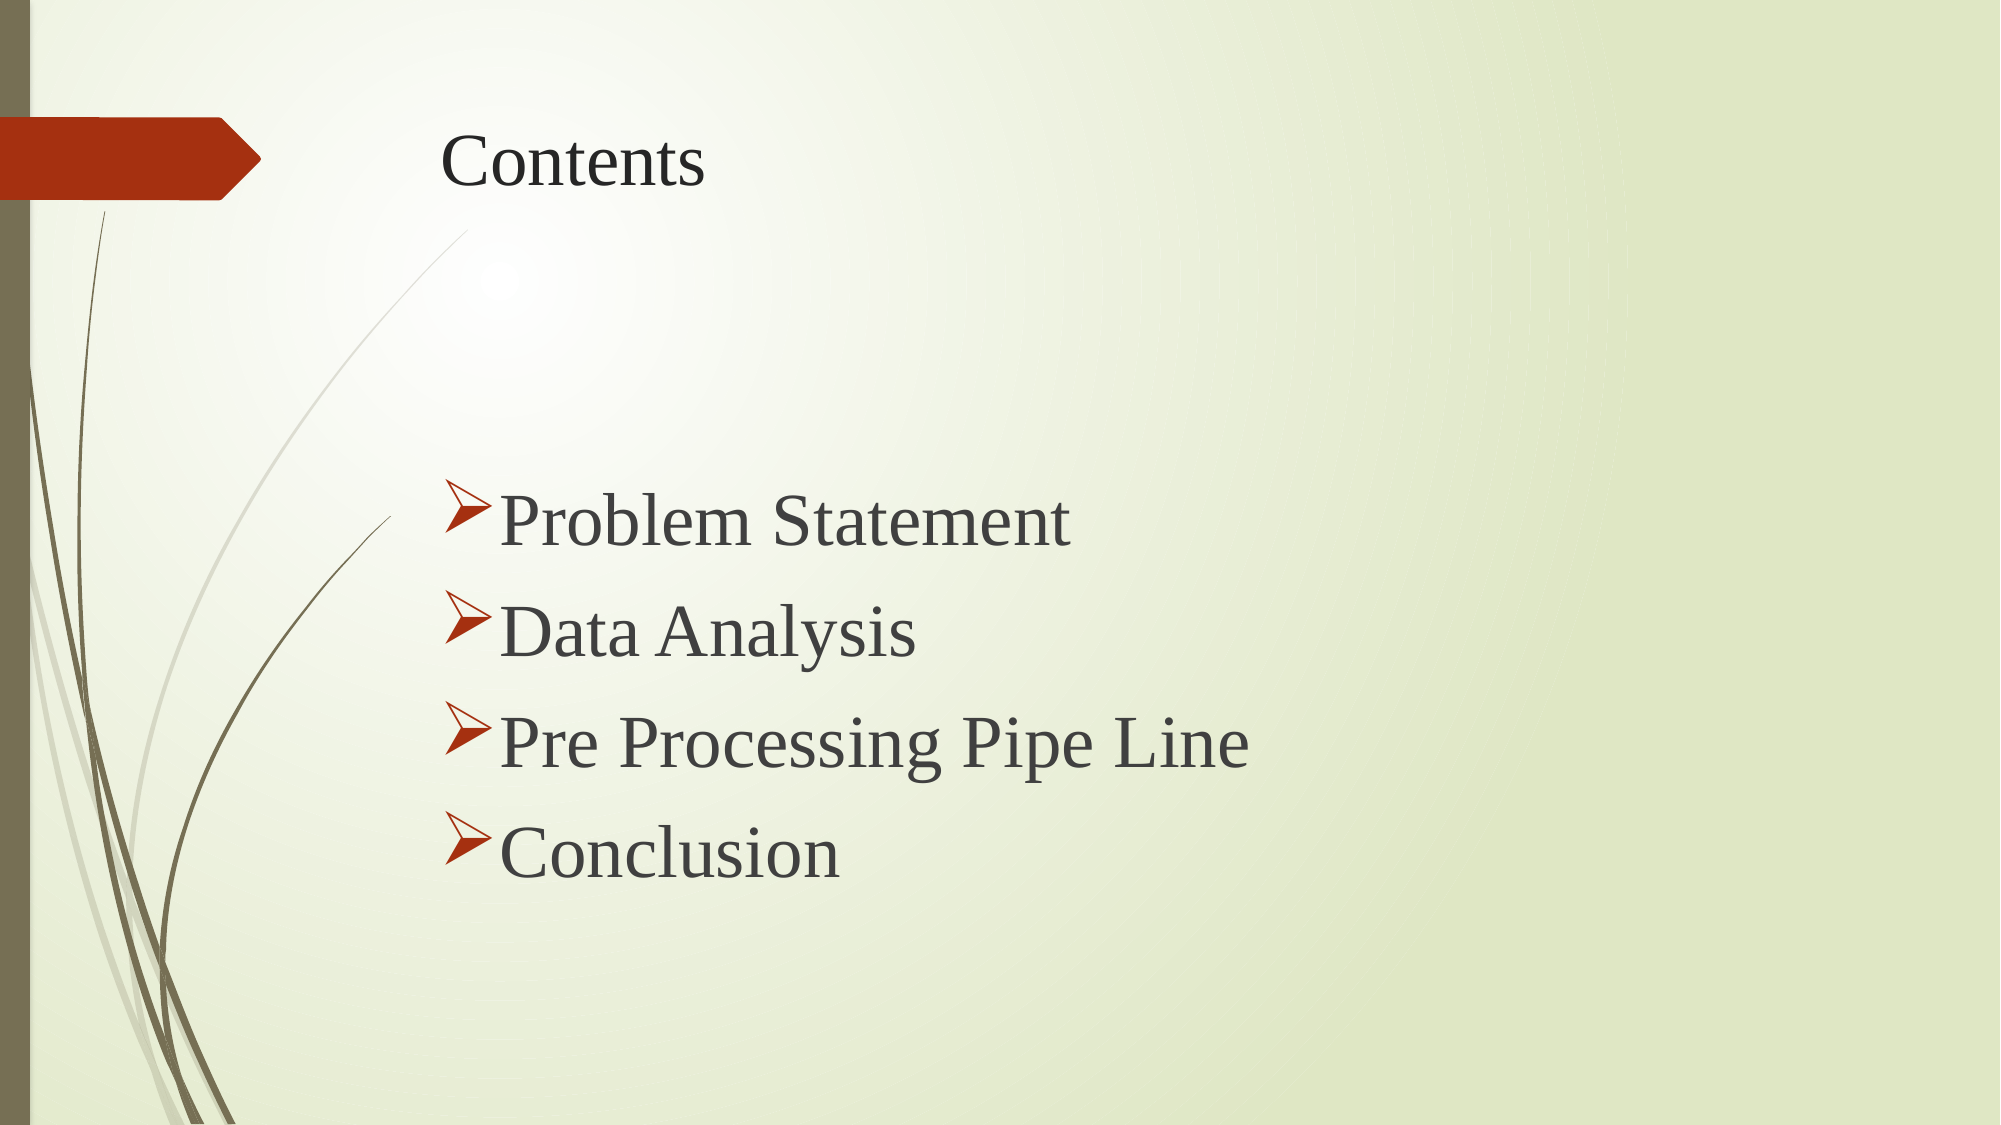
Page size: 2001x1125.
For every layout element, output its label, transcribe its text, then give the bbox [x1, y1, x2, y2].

title Contents [425, 102, 1888, 313]
list Problem Statement Data Analysis Pre Processing Pipe Line Conclusion [424, 462, 1888, 970]
